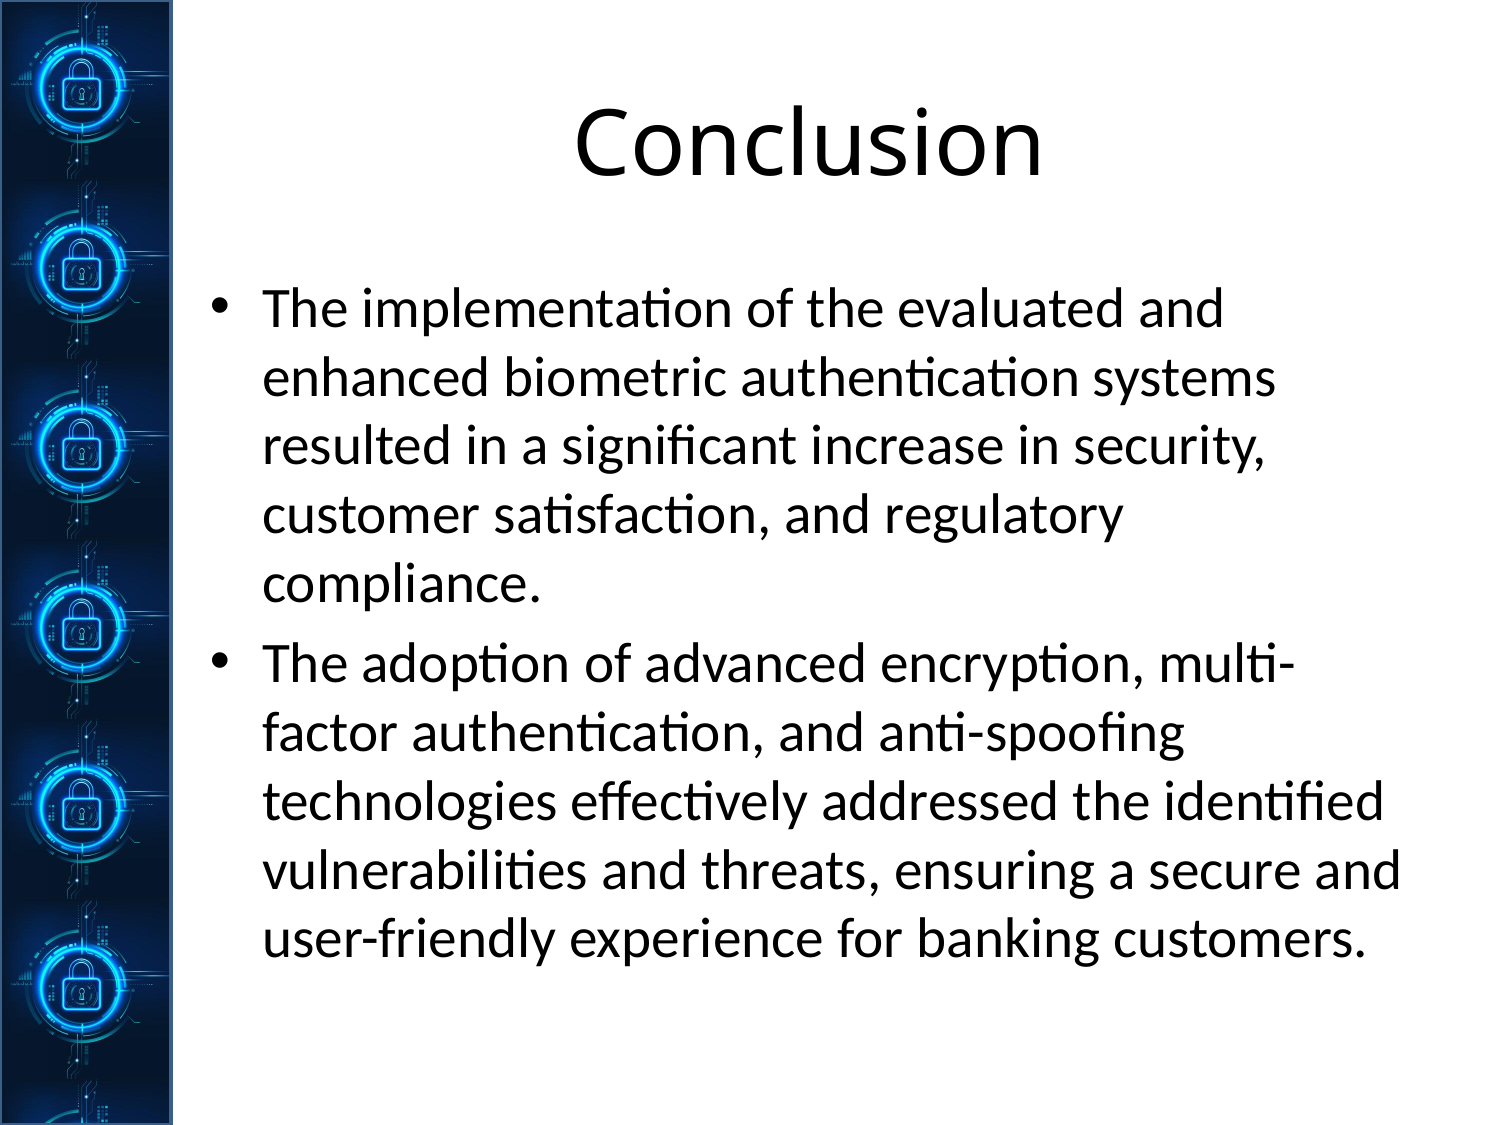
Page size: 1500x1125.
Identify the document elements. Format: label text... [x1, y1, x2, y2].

list The implementation of the evaluated and enhanced biometric authentication systems resulted in a significant increase in security, customer satisfaction, and regulatory compliance. The adoption of advanced encryption, multi-factor authentication, and anti-spoofing technologies effectively addressed the identified vulnerabilities and threats, ensuring a secure and user-friendly experience for banking customers. [194, 262, 1425, 1005]
title Conclusion [194, 45, 1425, 233]
text_box [0, 0, 173, 1125]
